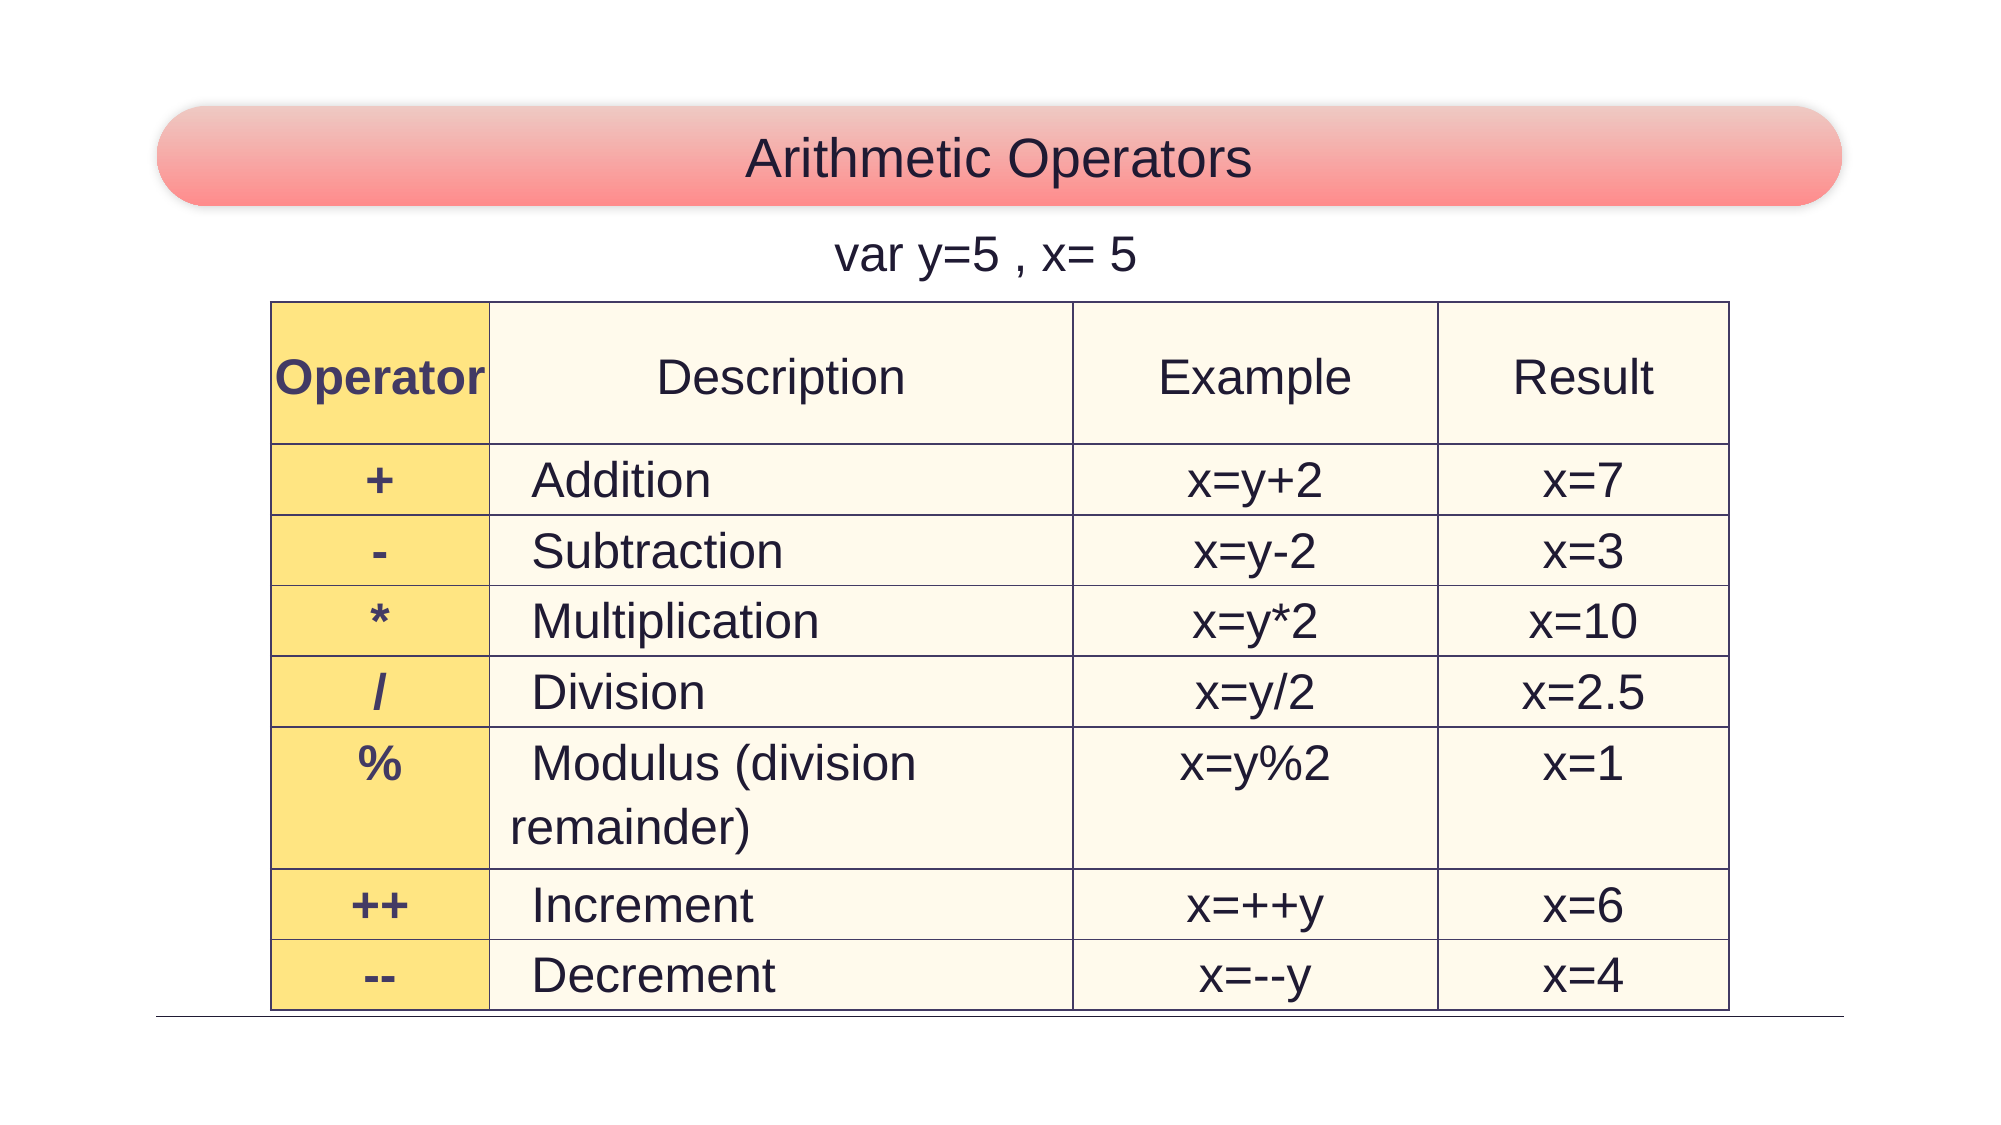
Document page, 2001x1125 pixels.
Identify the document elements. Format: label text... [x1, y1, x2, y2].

table_cell x=4 [1439, 940, 1728, 1009]
table_header Example [1074, 303, 1437, 443]
table_cell ++ [272, 870, 489, 939]
table_cell % [272, 728, 489, 868]
table_cell - [272, 516, 489, 585]
table_cell x=2.5 [1439, 657, 1728, 726]
table_cell Modulus (division remainder) [490, 728, 1072, 868]
table_cell / [272, 657, 489, 726]
table_header Description [490, 303, 1072, 443]
table_cell x=y*2 [1074, 586, 1437, 655]
table_header Result [1439, 303, 1728, 443]
table_cell x=3 [1439, 516, 1728, 585]
table_cell x=y+2 [1074, 445, 1437, 514]
table_cell x=y/2 [1074, 657, 1437, 726]
table_cell x=y-2 [1074, 516, 1437, 585]
table_cell Subtraction [490, 516, 1072, 585]
table_cell x=--y [1074, 940, 1437, 1009]
table_cell x=1 [1439, 728, 1728, 868]
title Arithmetic Operators [494, 105, 1506, 206]
table_cell Addition [490, 445, 1072, 514]
table_cell -- [272, 940, 489, 1009]
text_box var y=5 , x= 5 [819, 213, 1181, 289]
table_cell x=6 [1439, 870, 1728, 939]
table_cell Division [490, 657, 1072, 726]
table_cell x=++y [1074, 870, 1437, 939]
table_cell x=y%2 [1074, 728, 1437, 868]
table_cell Increment [490, 870, 1072, 939]
table_cell x=10 [1439, 586, 1728, 655]
table_cell x=7 [1439, 445, 1728, 514]
table_cell Multiplication [490, 586, 1072, 655]
table_header Operator [272, 303, 489, 443]
table_cell Decrement [490, 940, 1072, 1009]
table_cell + [272, 445, 489, 514]
table_cell * [272, 586, 489, 655]
